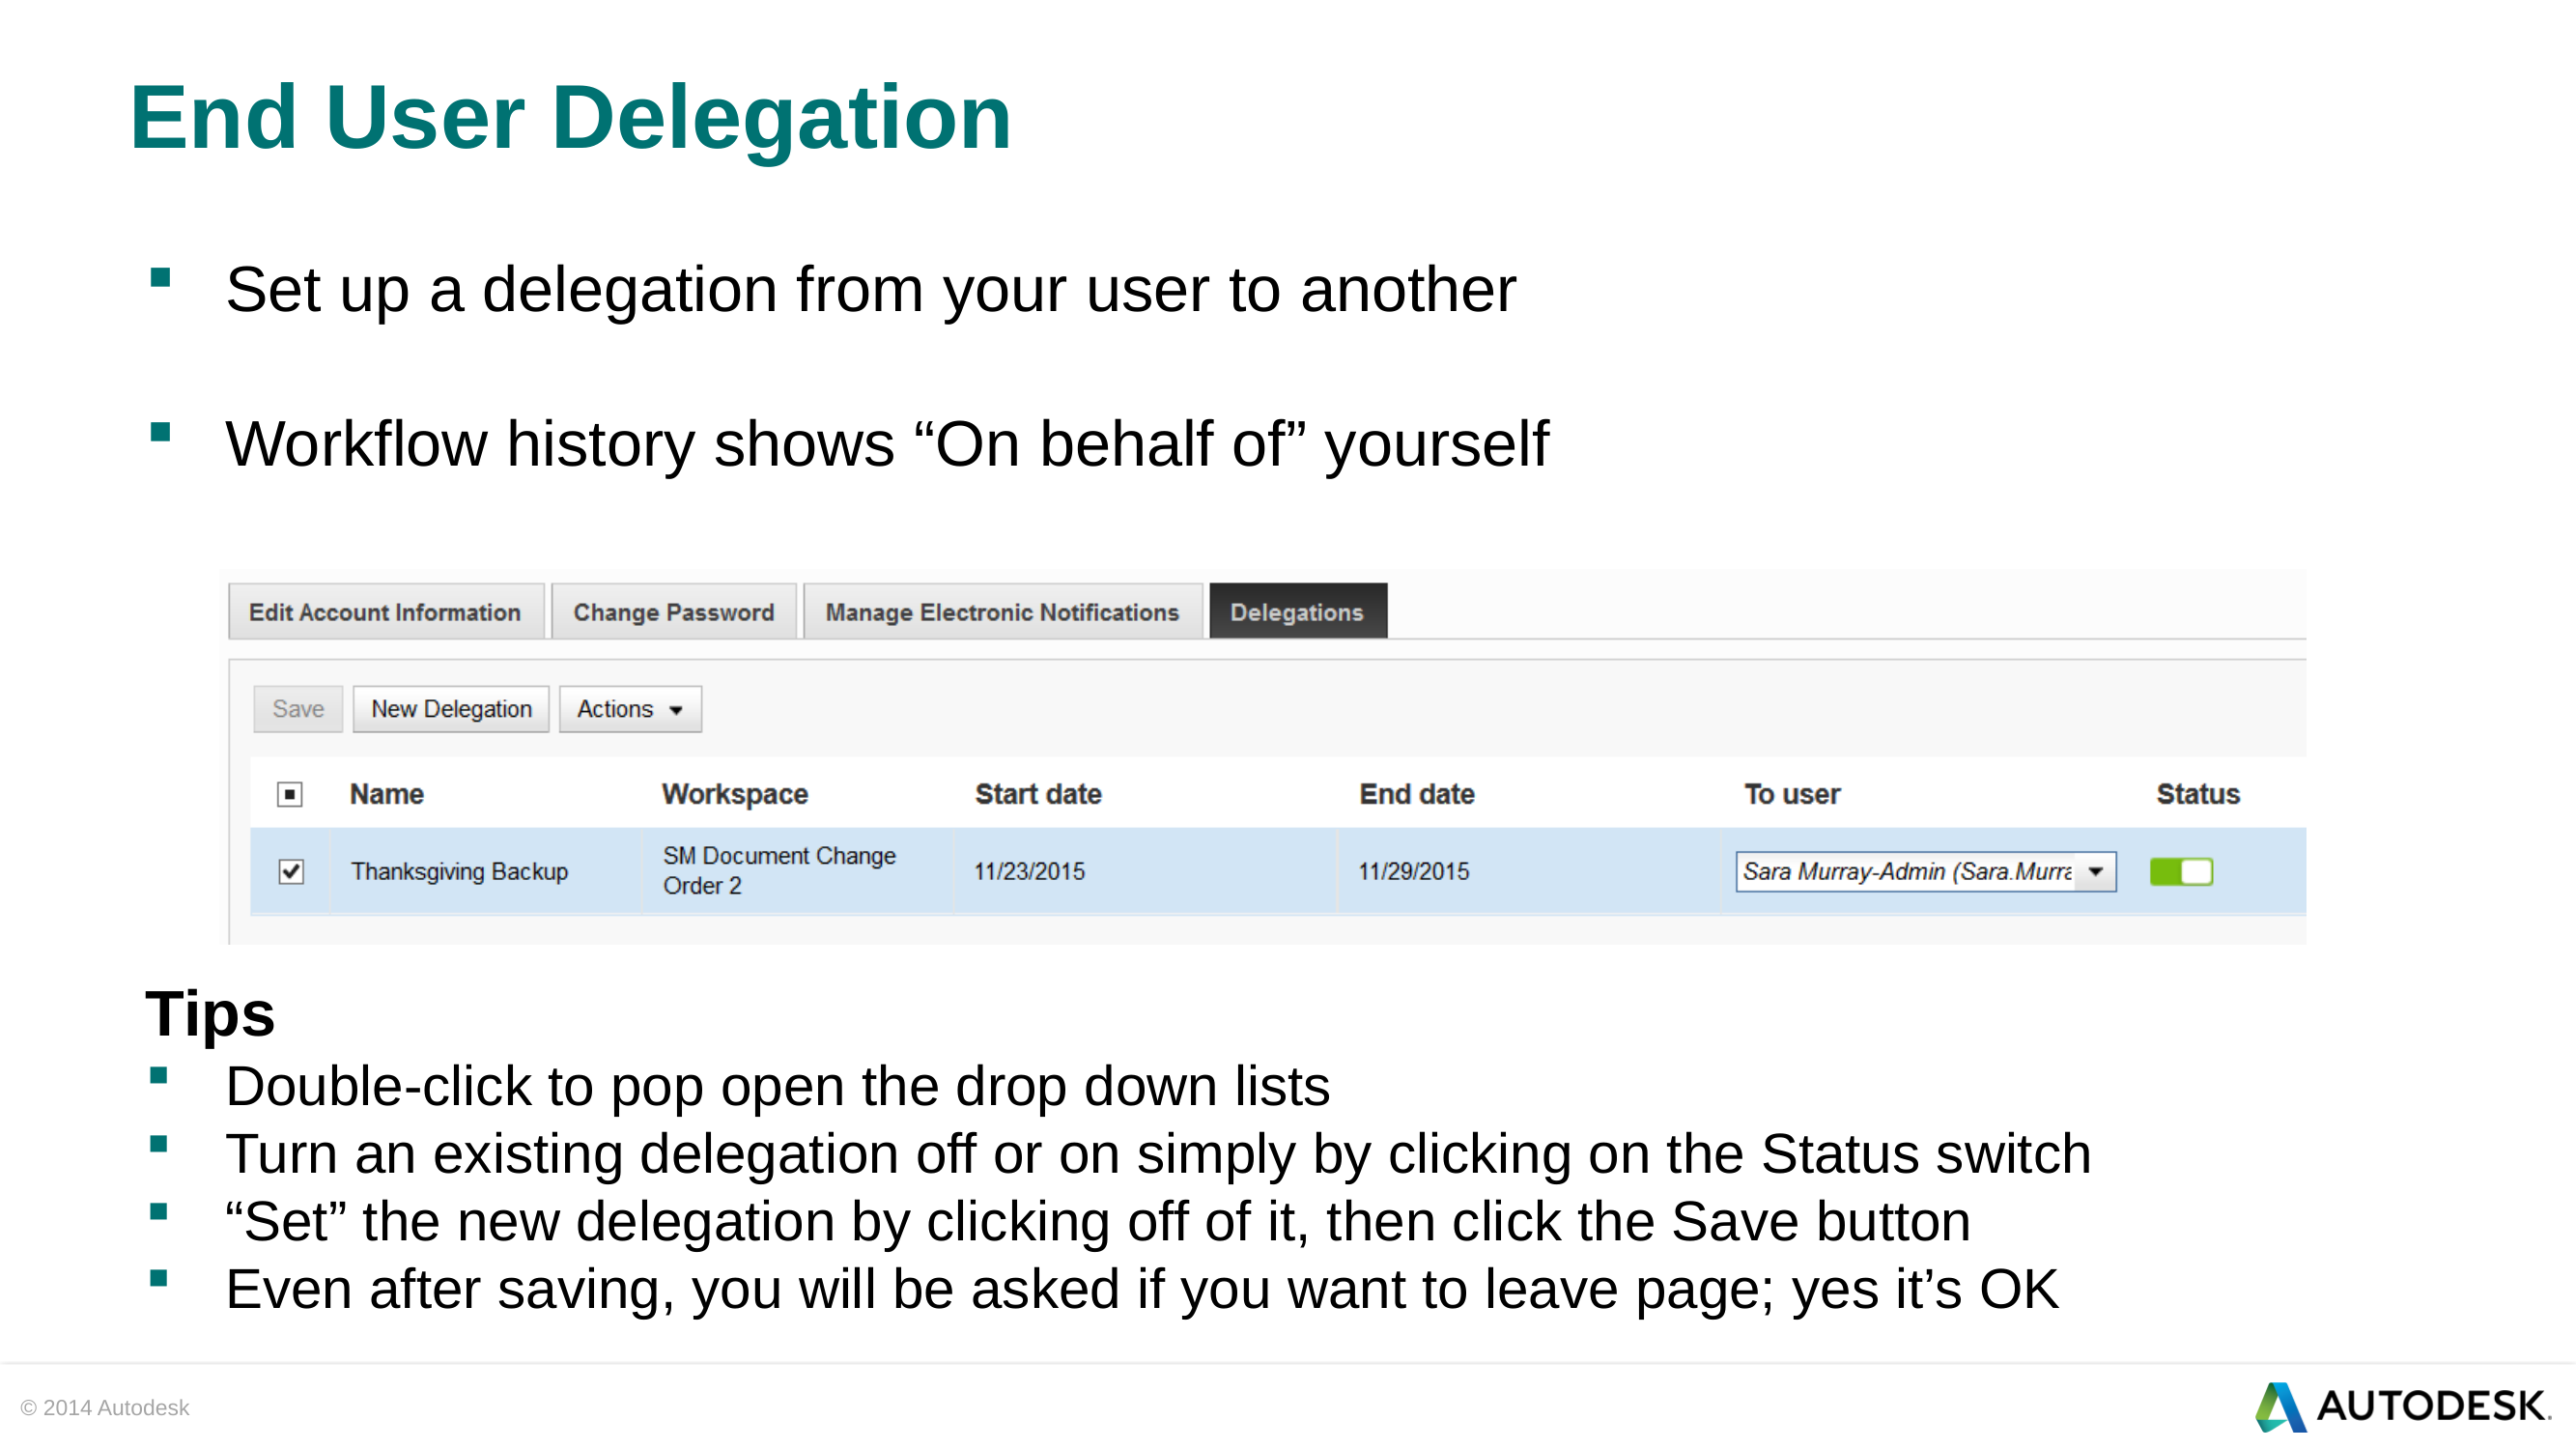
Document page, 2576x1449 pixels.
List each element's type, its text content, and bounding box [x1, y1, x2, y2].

picture [2255, 1382, 2552, 1433]
text_box Tips Double-click to pop open the drop down lists Turn an existing delegation off or on simply by clicking on the Status switch “Set” the new delegation by clicking off of it, then click the Save button Even after saving, you will be asked if you want to leave page; yes it’s OK [128, 972, 2398, 1373]
text_box Set up a delegation from your user to another Workflow history shows “On behalf of” yourself [128, 246, 1912, 696]
title End User Delegation [128, 58, 2448, 299]
picture [219, 569, 2307, 945]
